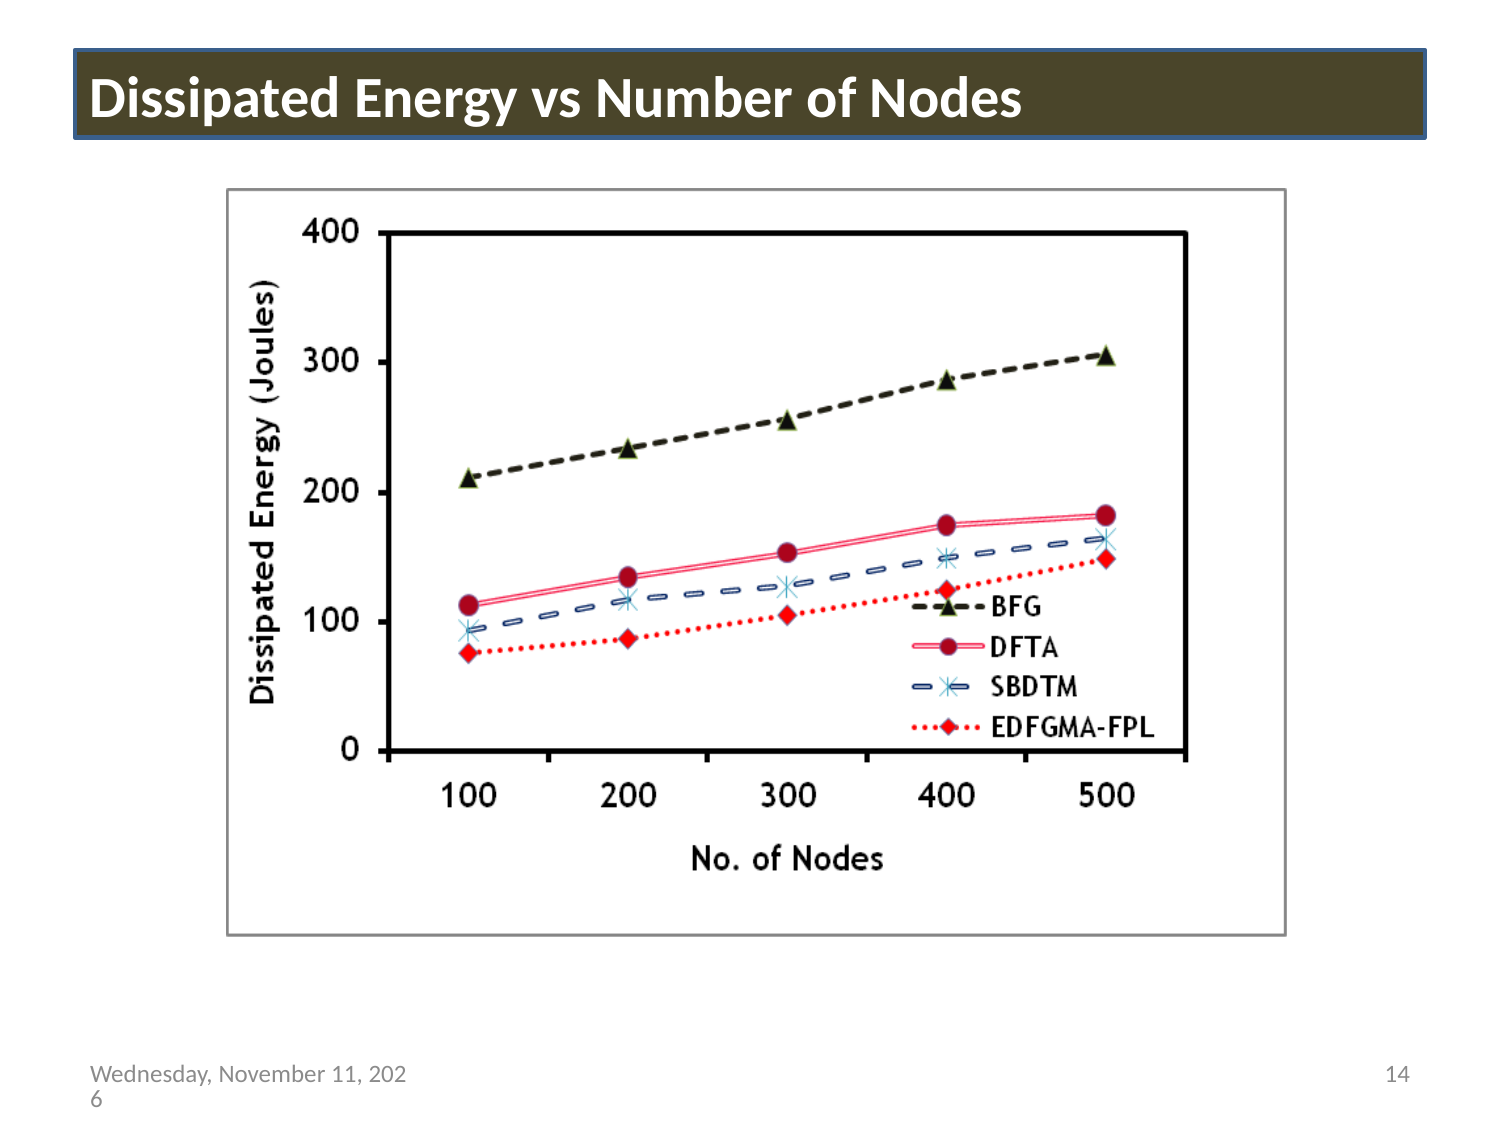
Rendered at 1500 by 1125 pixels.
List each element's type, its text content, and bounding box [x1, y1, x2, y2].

text_box Dissipated Energy vs Number of Nodes [73, 48, 1427, 140]
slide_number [75, 1042, 425, 1103]
slide_number 14 [1074, 1042, 1425, 1103]
picture [224, 187, 1288, 938]
